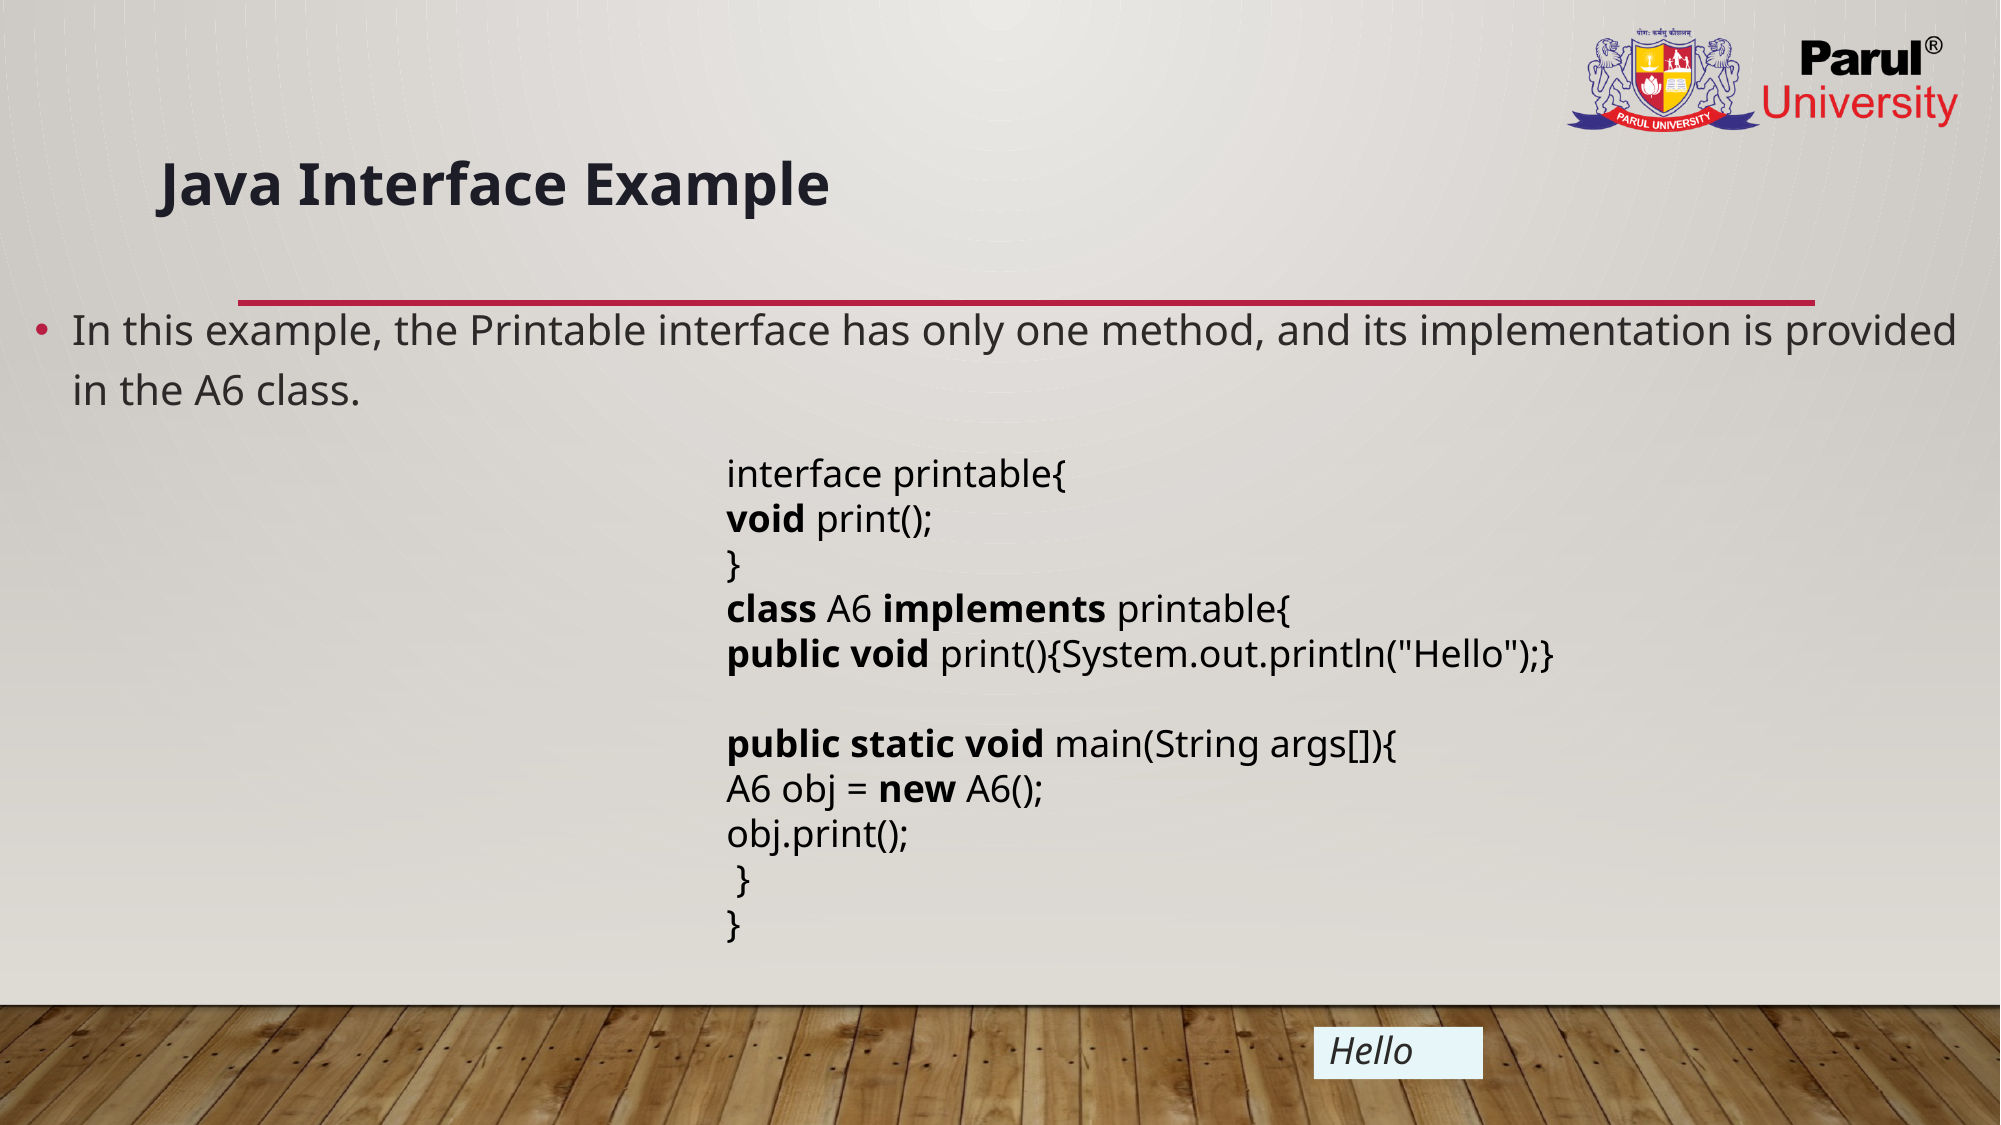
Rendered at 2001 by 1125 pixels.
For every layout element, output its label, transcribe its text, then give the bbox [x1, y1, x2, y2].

text_box interface printable{ void print(); } class A6 implements printable{ public void print(){System.out.println("Hello");} public static void main(String args[]){ A6 obj = new A6(); obj.print(); } } [711, 442, 1714, 952]
text_box Hello [1313, 1026, 1483, 1080]
picture [1566, 28, 1958, 133]
picture [0, 1005, 2000, 1125]
list In this example, the Printable interface has only one method, and its implementation is provided in the A6 class. [19, 286, 2000, 1027]
text_box Java Interface Example [145, 139, 1148, 225]
